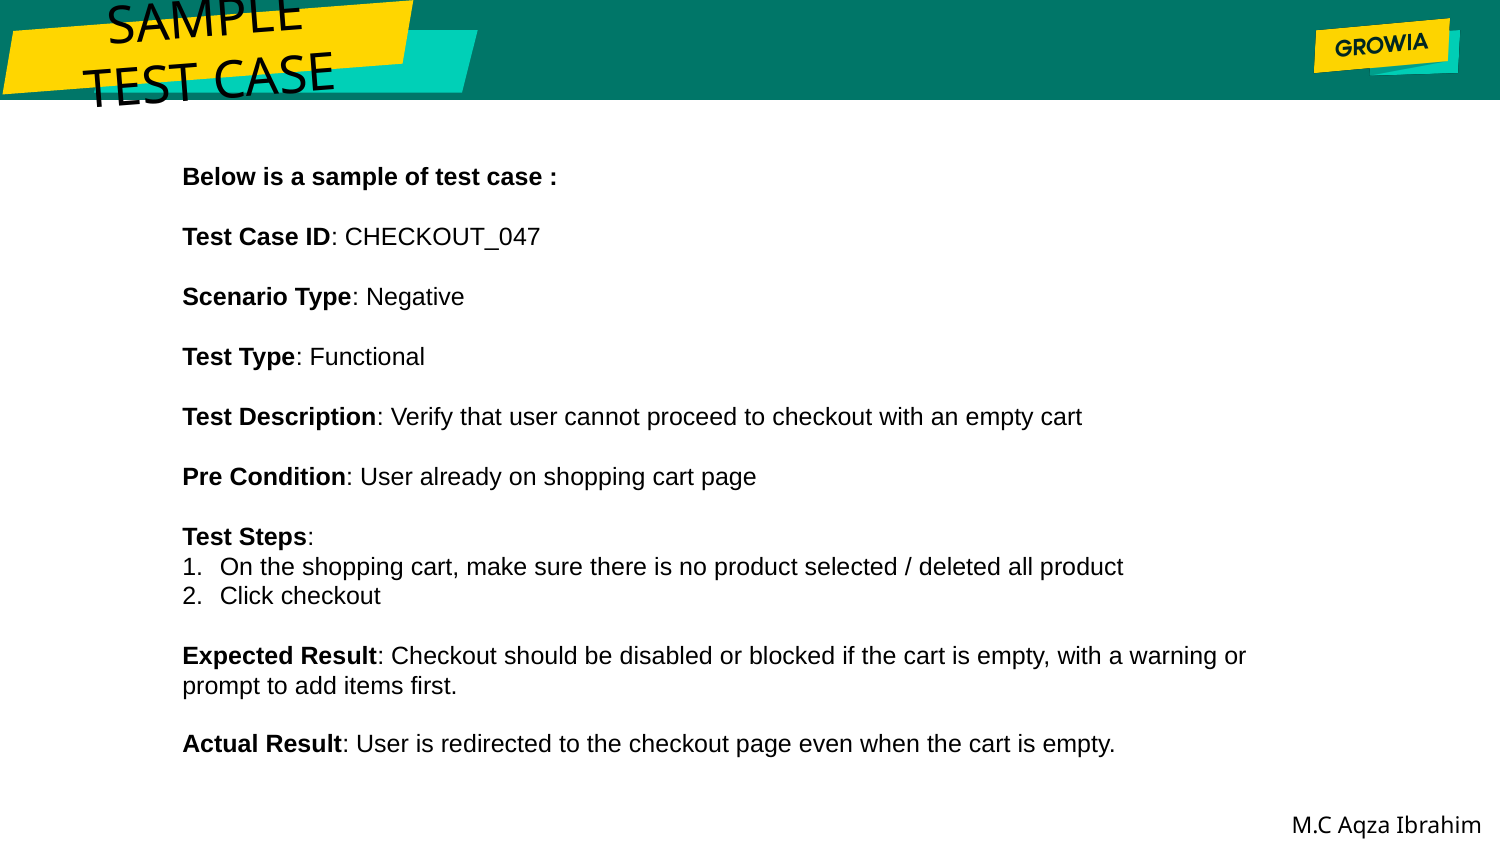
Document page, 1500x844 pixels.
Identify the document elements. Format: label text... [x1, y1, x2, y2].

picture [1310, 18, 1464, 81]
text_box M.C Aqza Ibrahim [1159, 803, 1500, 844]
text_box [0, 0, 478, 95]
text_box [480, 0, 1500, 99]
text_box Below is a sample of test case : Test Case ID: CHECKOUT_047 Scenario Type: Negative Test Type: Functional Test Description: Verify that user cannot proceed to checkout with an empty cart Pre Condition: User already on shopping cart page Test Steps: On the shopping cart, make sure there is no product selected / deleted all product Click checkout Expected Result: Checkout should be disabled or blocked if the cart is empty, with a warning or prompt to add items first. Actual Result: User is redirected to the checkout page even when the cart is empty. [167, 153, 1280, 765]
